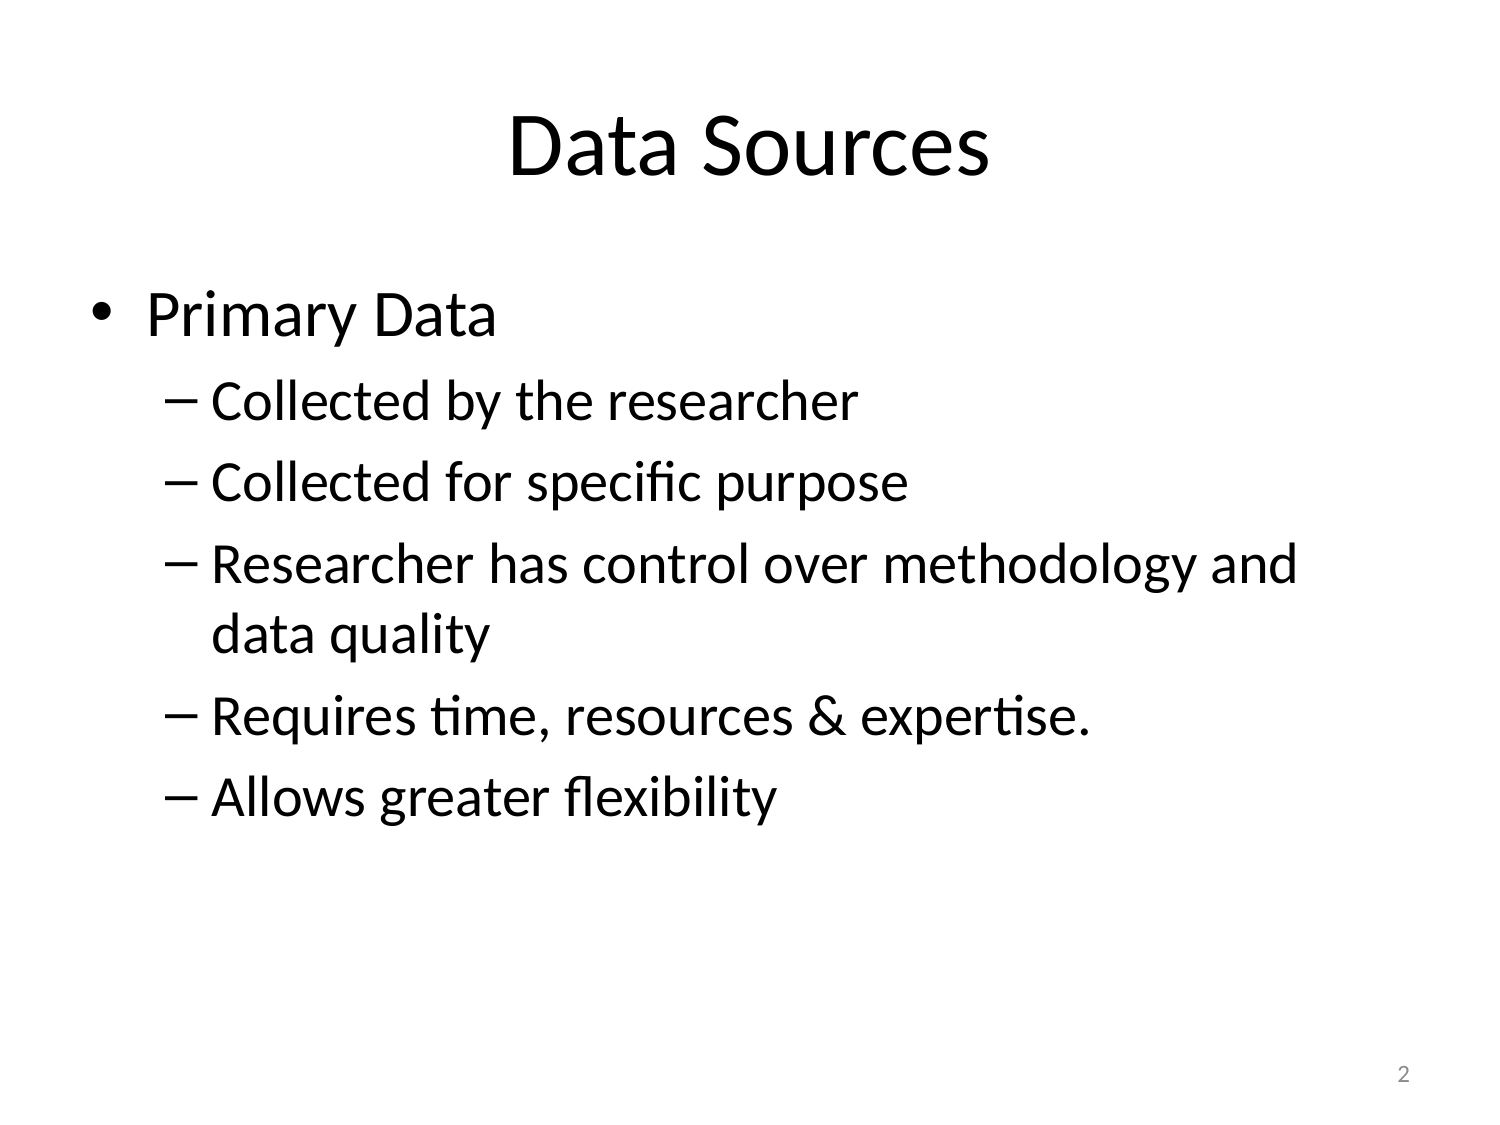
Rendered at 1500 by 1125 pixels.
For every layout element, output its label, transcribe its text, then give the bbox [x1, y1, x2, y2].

slide_number 2 [1074, 1042, 1425, 1103]
title Data Sources [75, 45, 1425, 233]
list Primary Data Collected by the researcher Collected for specific purpose Researcher has control over methodology and data quality Requires time, resources & expertise. Allows greater flexibility [75, 262, 1425, 1005]
